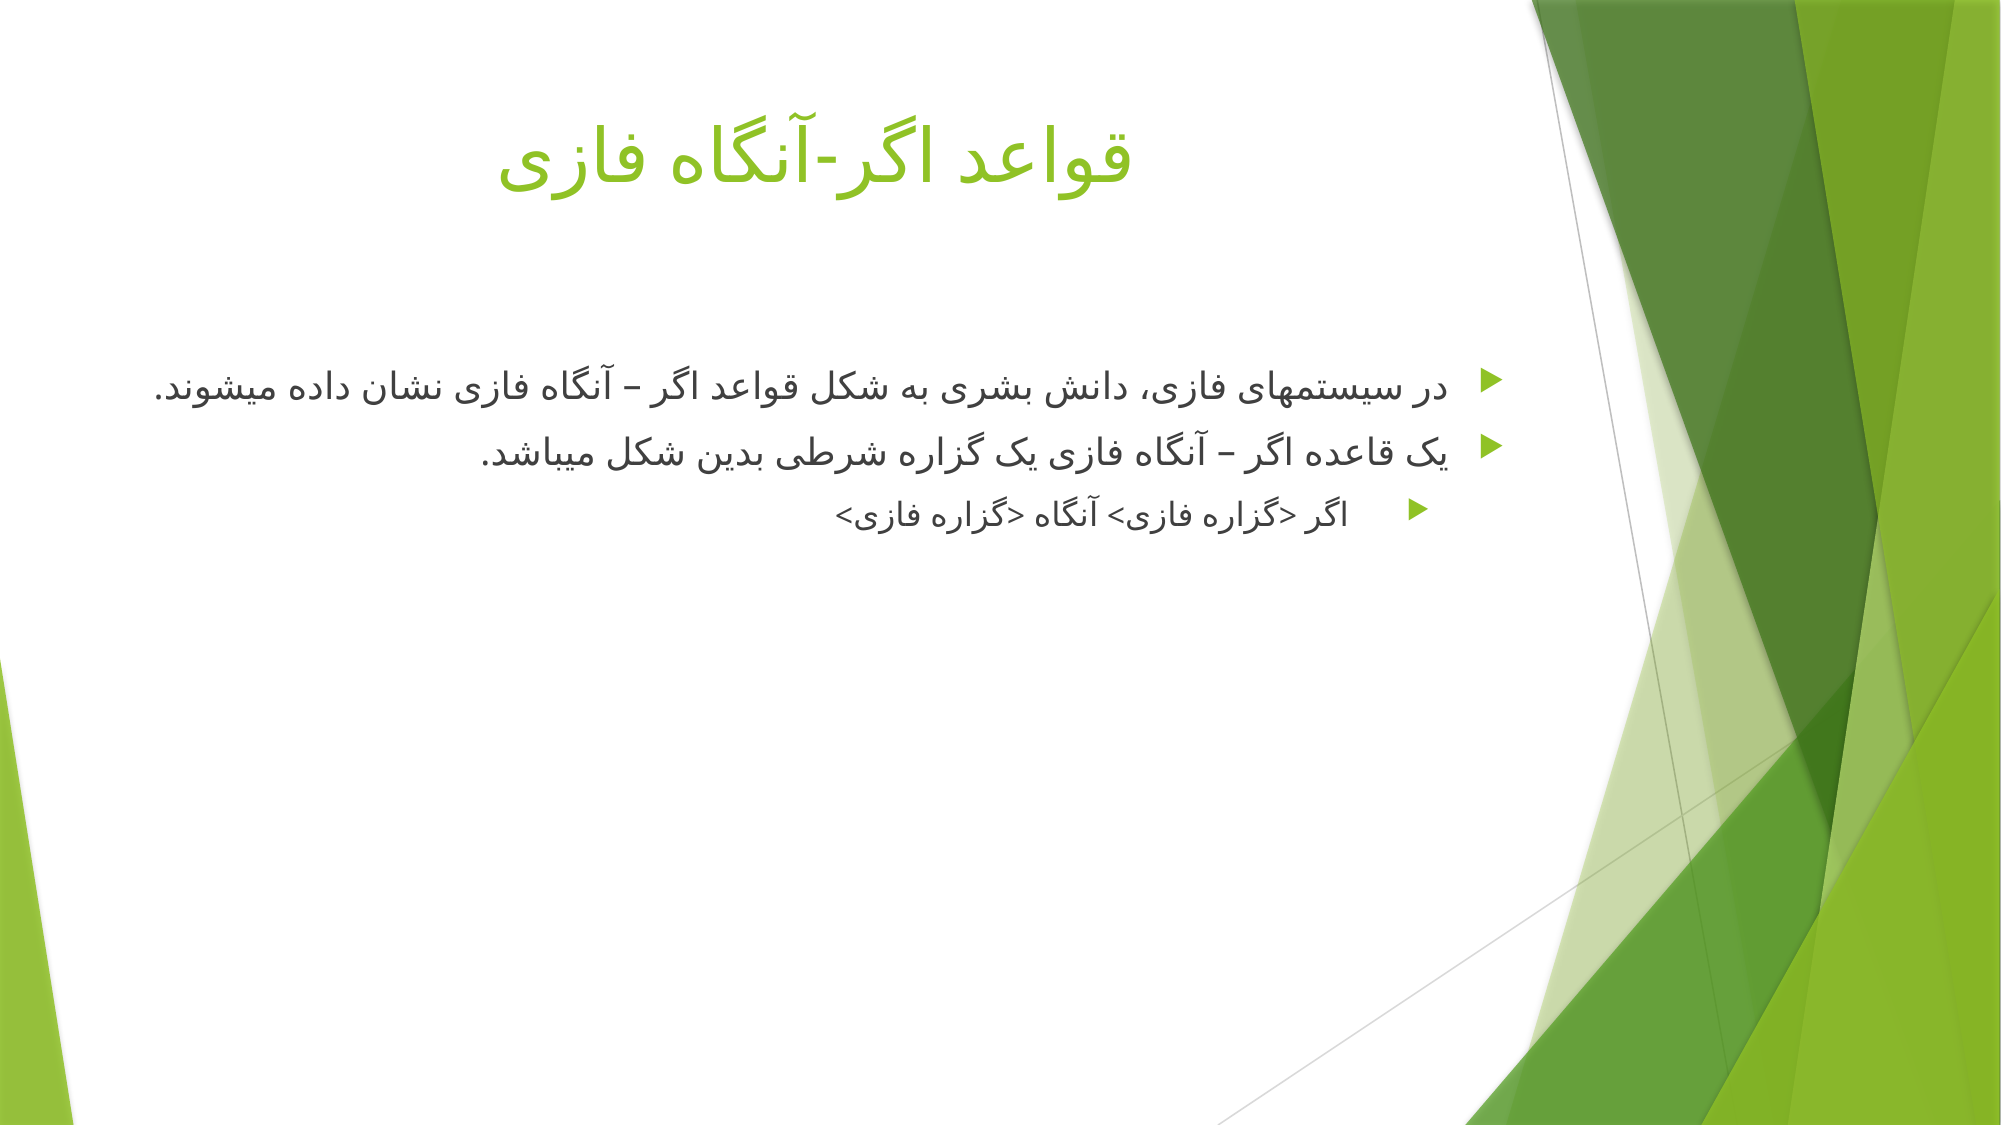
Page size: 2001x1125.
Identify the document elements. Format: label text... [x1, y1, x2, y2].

list در سیستمهای فازی، دانش بشری به شکل قواعد اگر – آنگاه فازی نشان داده میشوند. یک قاعده اگر – آنگاه فازی یک گزاره شرطی بدین شکل میباشد. اگر <گزاره فازی> آنگاه <گزاره فازی> [111, 354, 1522, 992]
title قواعد اگر-آنگاه فازی [111, 99, 1522, 317]
